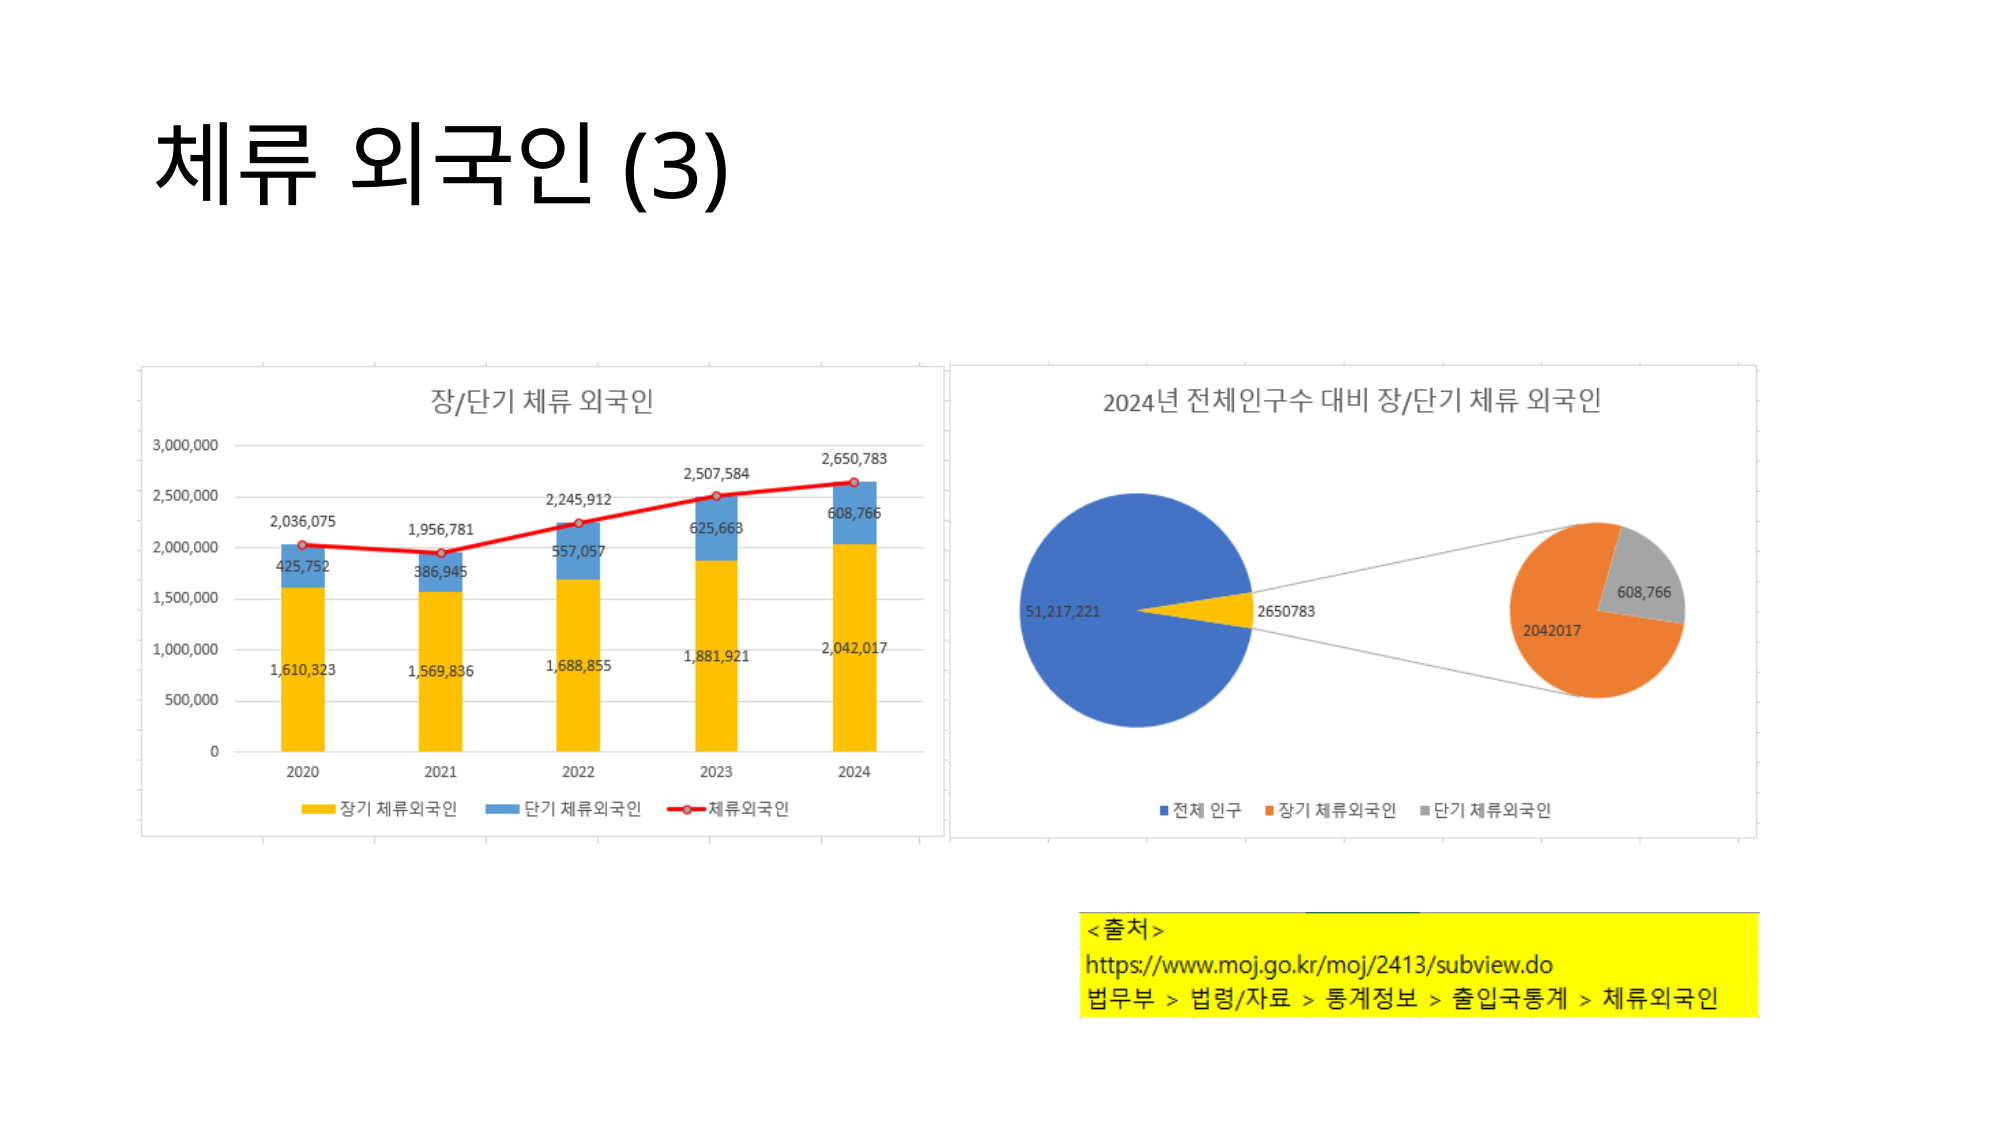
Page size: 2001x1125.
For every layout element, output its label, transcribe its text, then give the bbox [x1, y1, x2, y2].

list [137, 362, 949, 844]
picture [948, 362, 1760, 843]
title 체류 외국인(3) [137, 59, 1863, 278]
picture [1079, 912, 1760, 1019]
